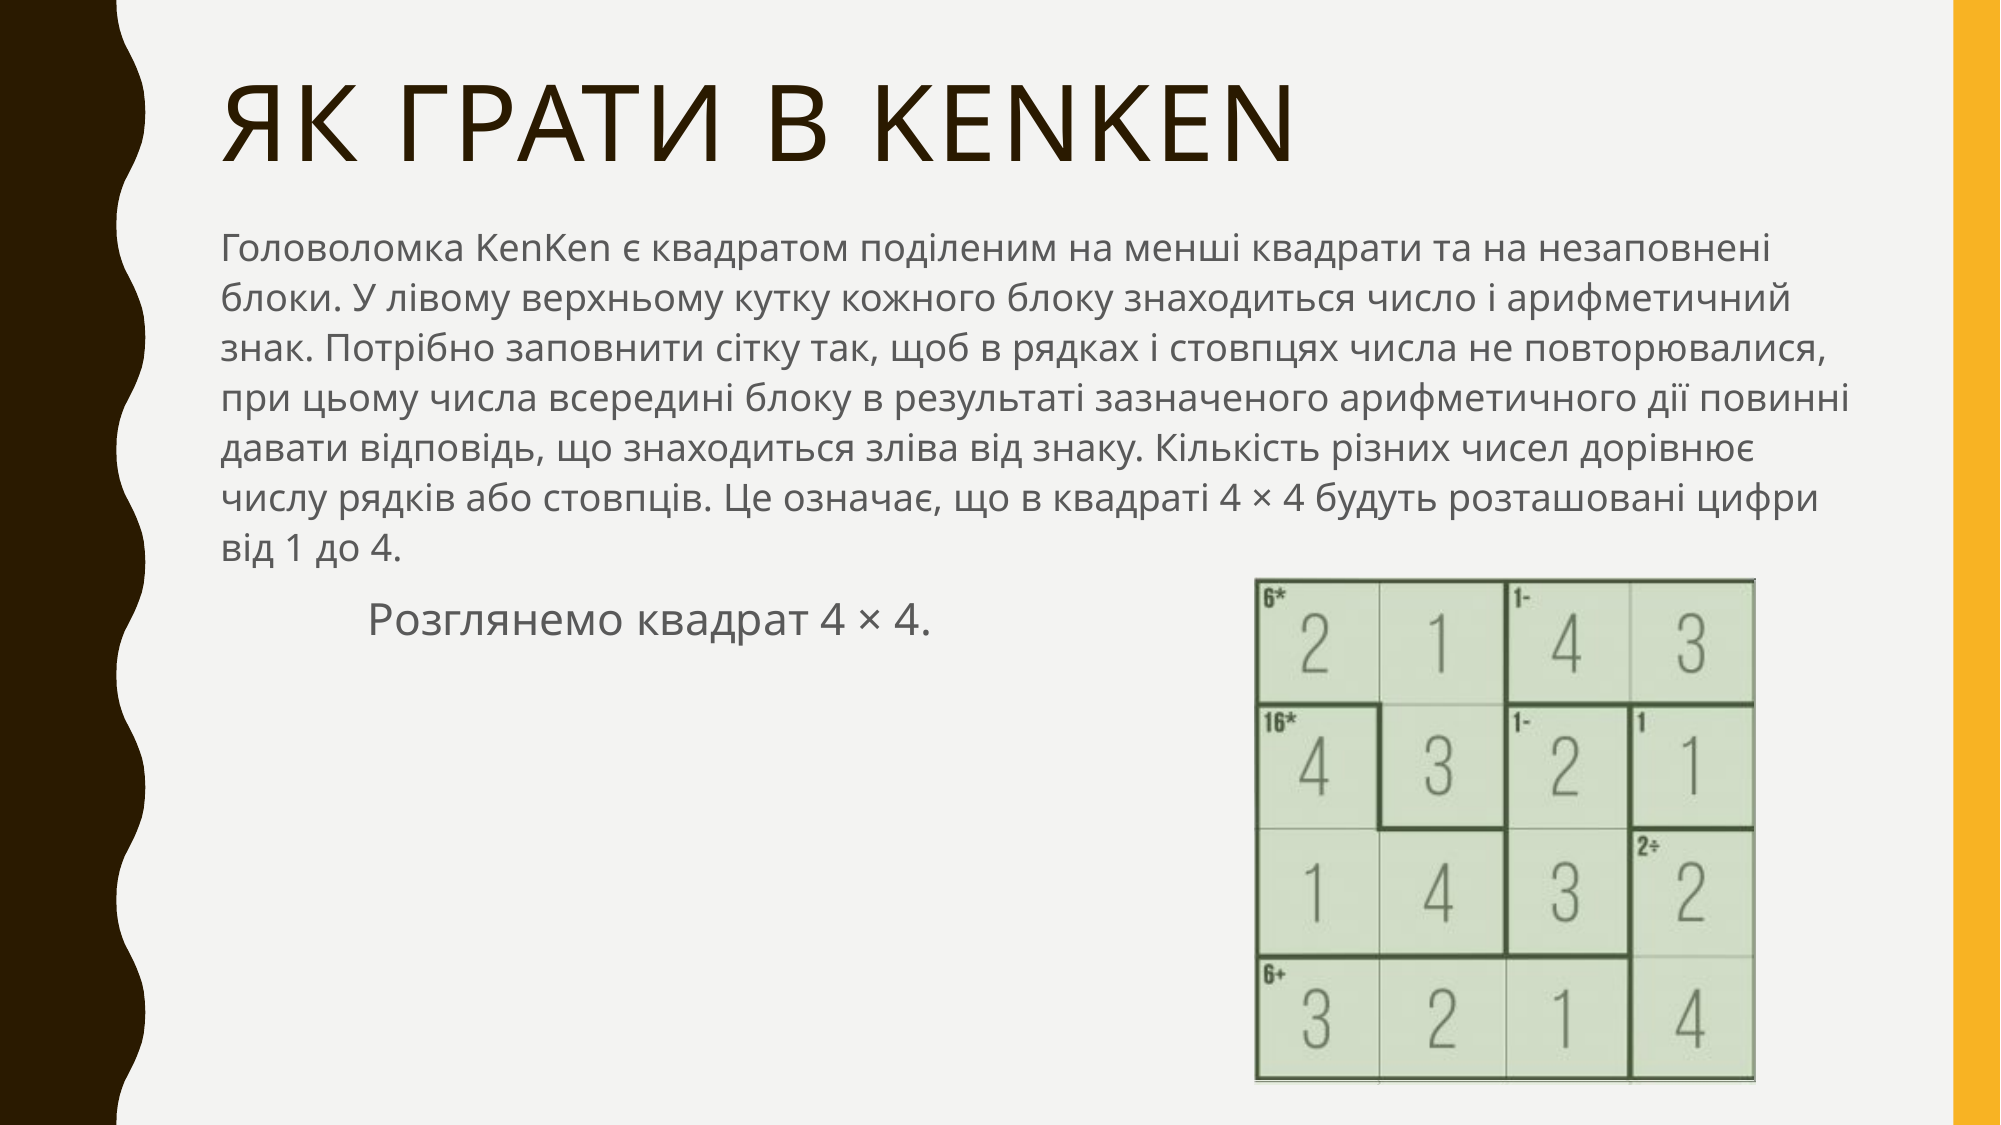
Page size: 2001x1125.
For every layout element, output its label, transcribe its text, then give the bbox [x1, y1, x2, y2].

title Як грати в KenKen [205, 62, 1875, 211]
picture [1254, 577, 1756, 1085]
list Головоломка KenKen є квадратом поділеним на менші квадрати та на незаповнені блоки. У лівому верхньому кутку кожного блоку знаходиться число і арифметичний знак. Потрібно заповнити сітку так, щоб в рядках і стовпцях числа не повторювалися, при цьому числа всередині блоку в результаті зазначеного арифметичного дії повинні давати відповідь, що знаходиться зліва від знаку. Кількість різних чисел дорівнює числу рядків або стовпців. Це означає, що в квадраті 4 × 4 будуть розташовані цифри від 1 до 4. [205, 211, 1875, 579]
text_box Розглянемо квадрат 4 × 4. [352, 578, 962, 700]
